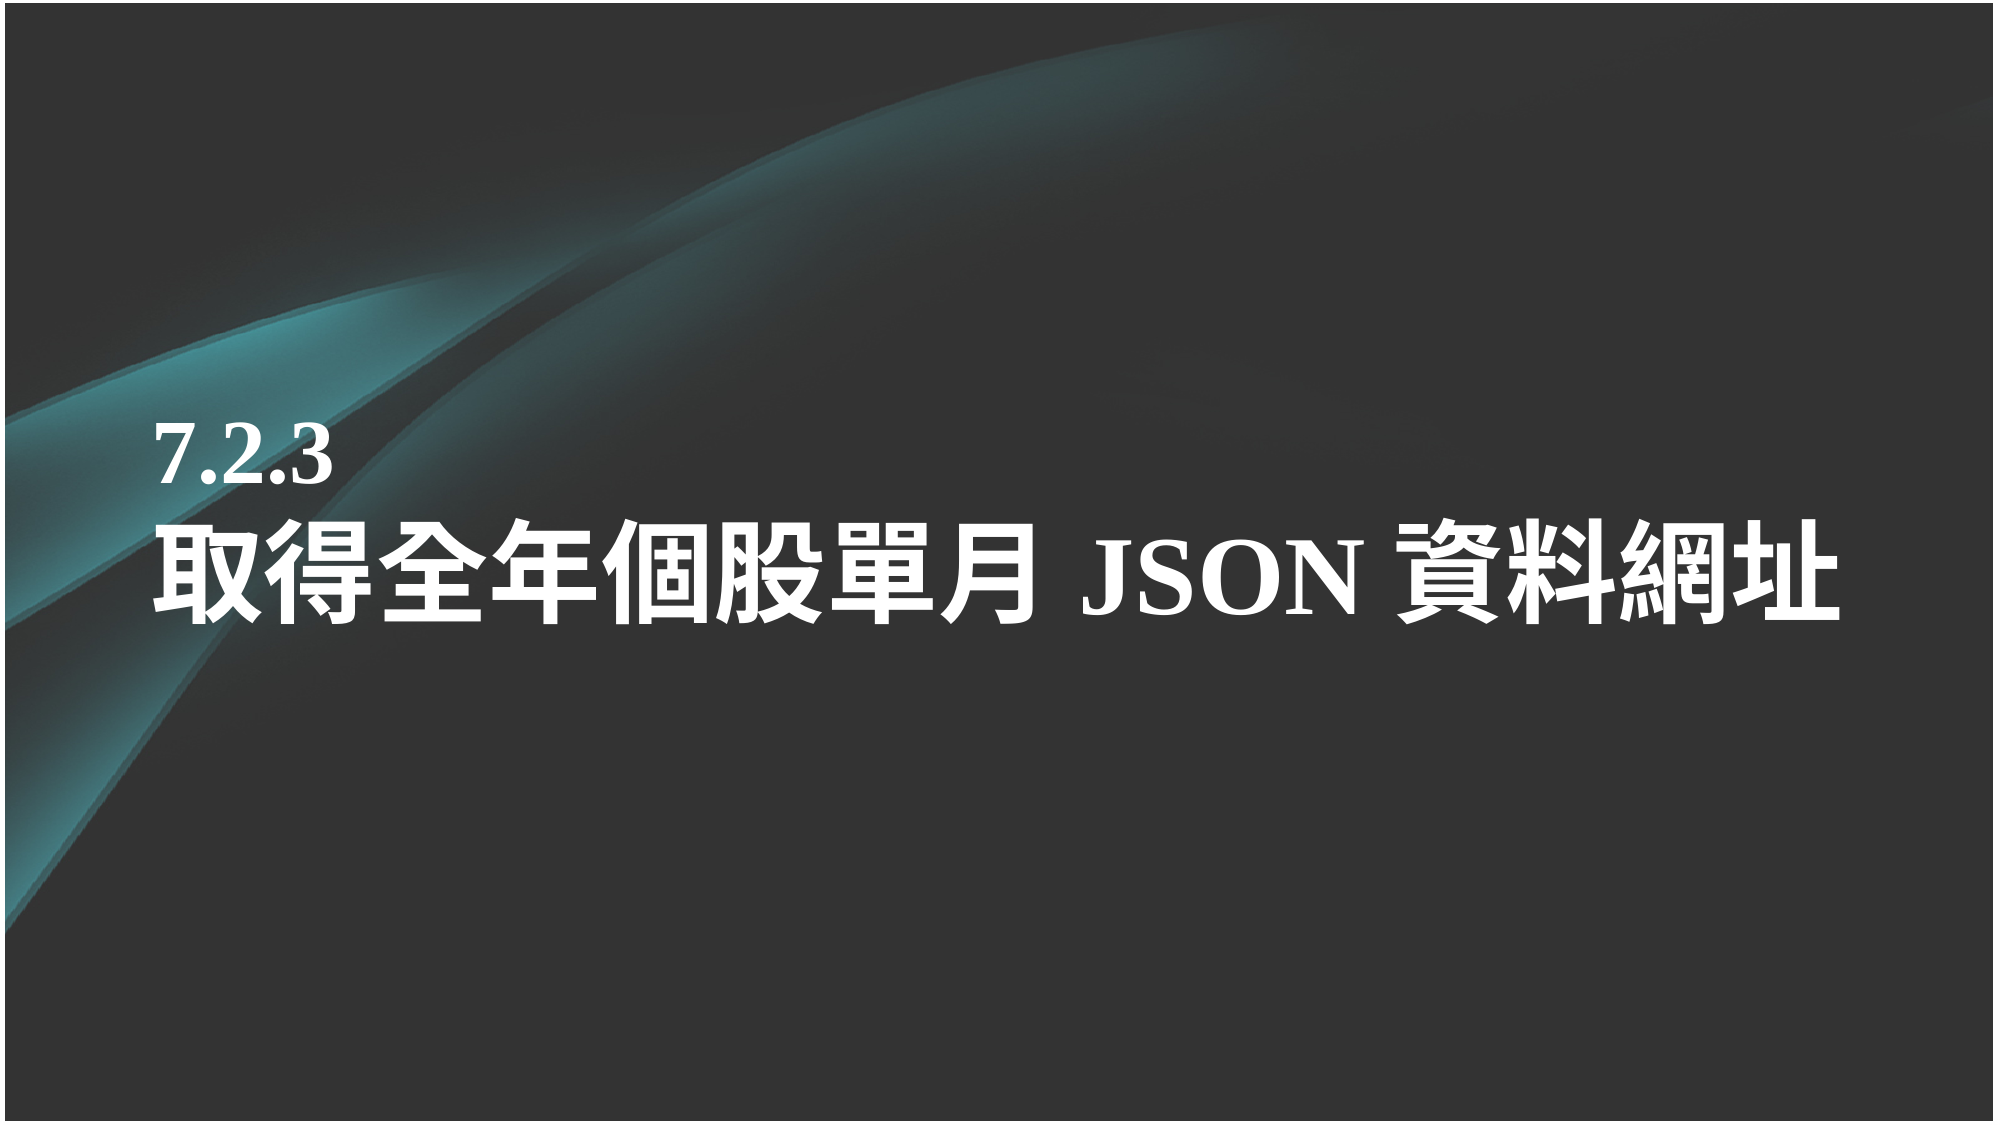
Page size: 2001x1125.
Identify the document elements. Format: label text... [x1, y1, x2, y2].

title 7.2.3 取得全年個股單月JSON資料網址 [136, 280, 1862, 749]
picture [0, 0, 2001, 1125]
